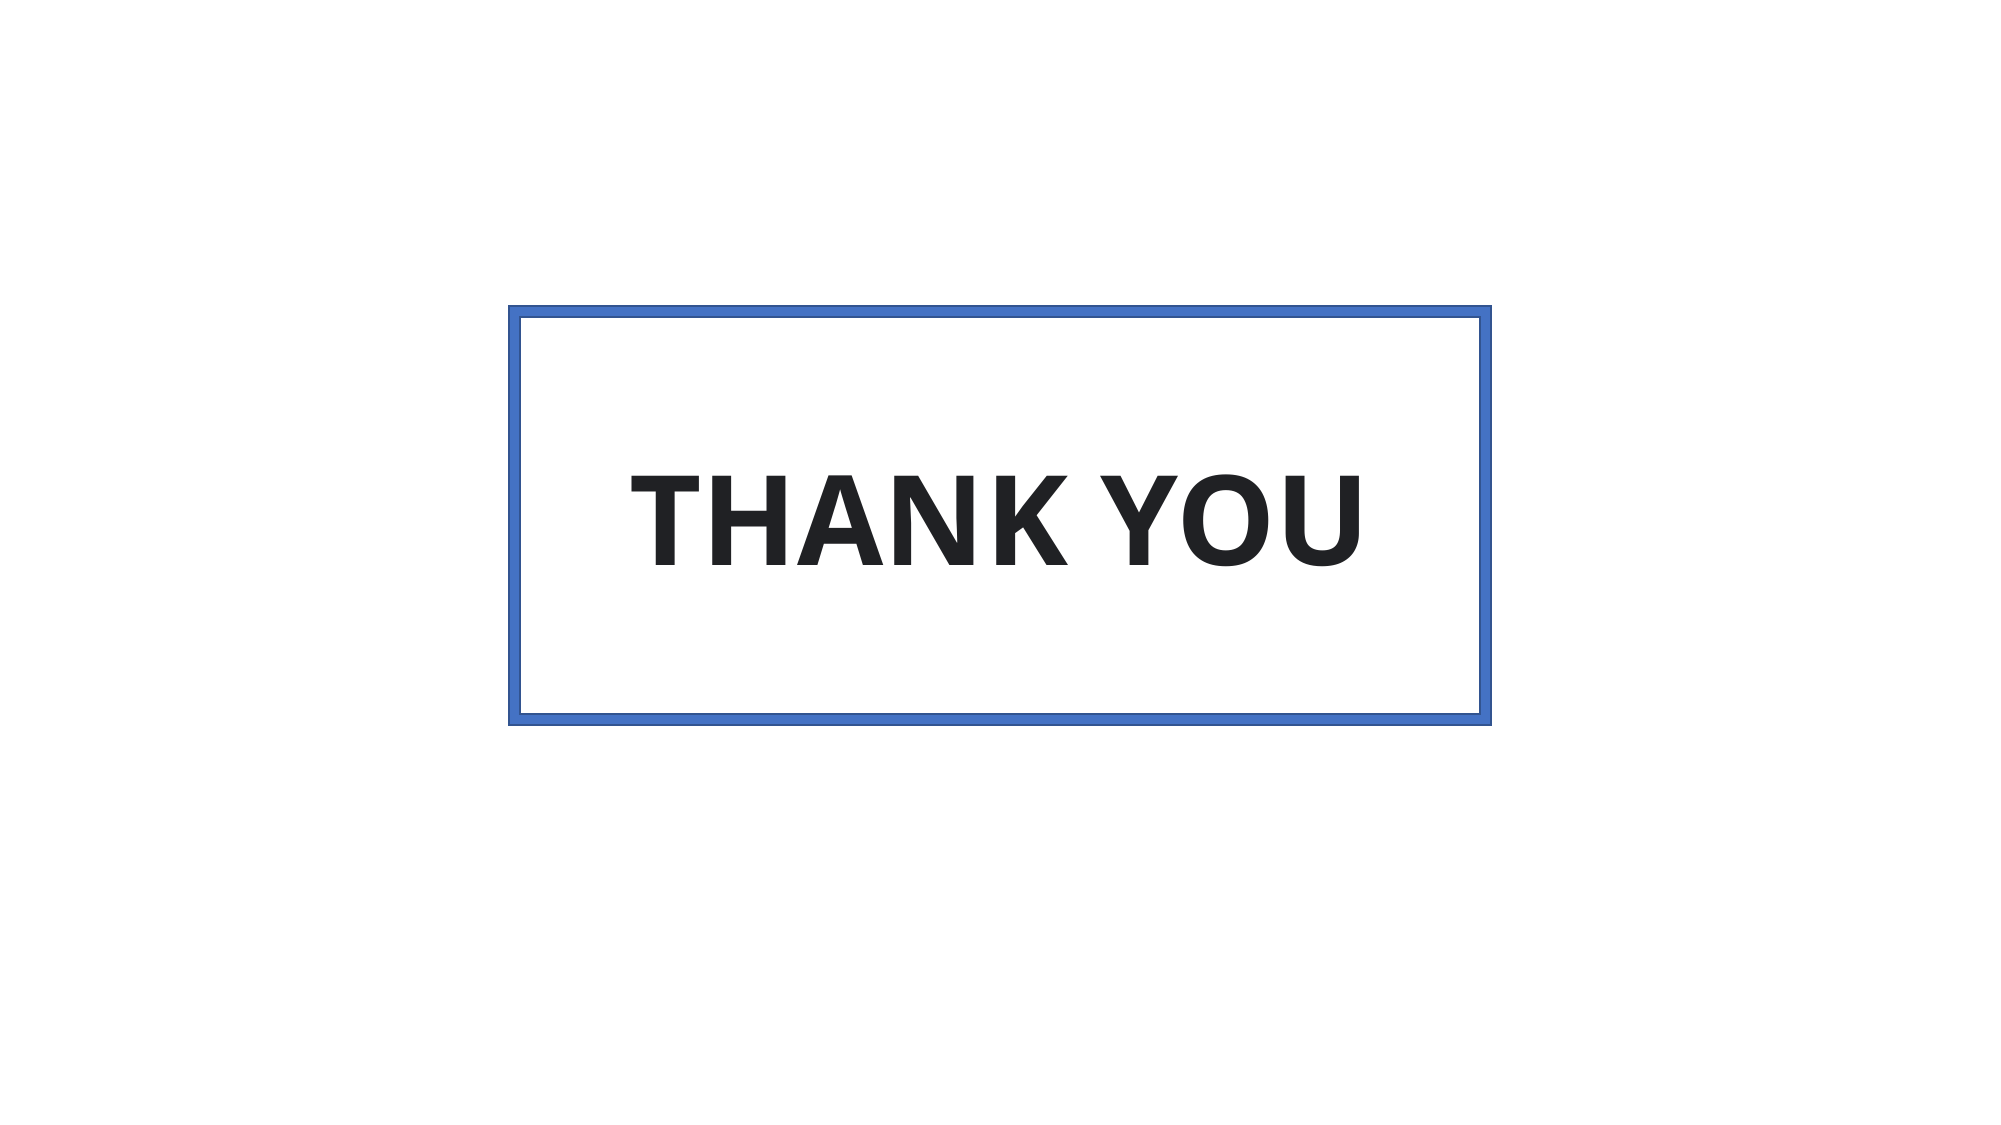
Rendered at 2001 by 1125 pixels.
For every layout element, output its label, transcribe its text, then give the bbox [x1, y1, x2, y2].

text_box THANK YOU [508, 305, 1492, 726]
